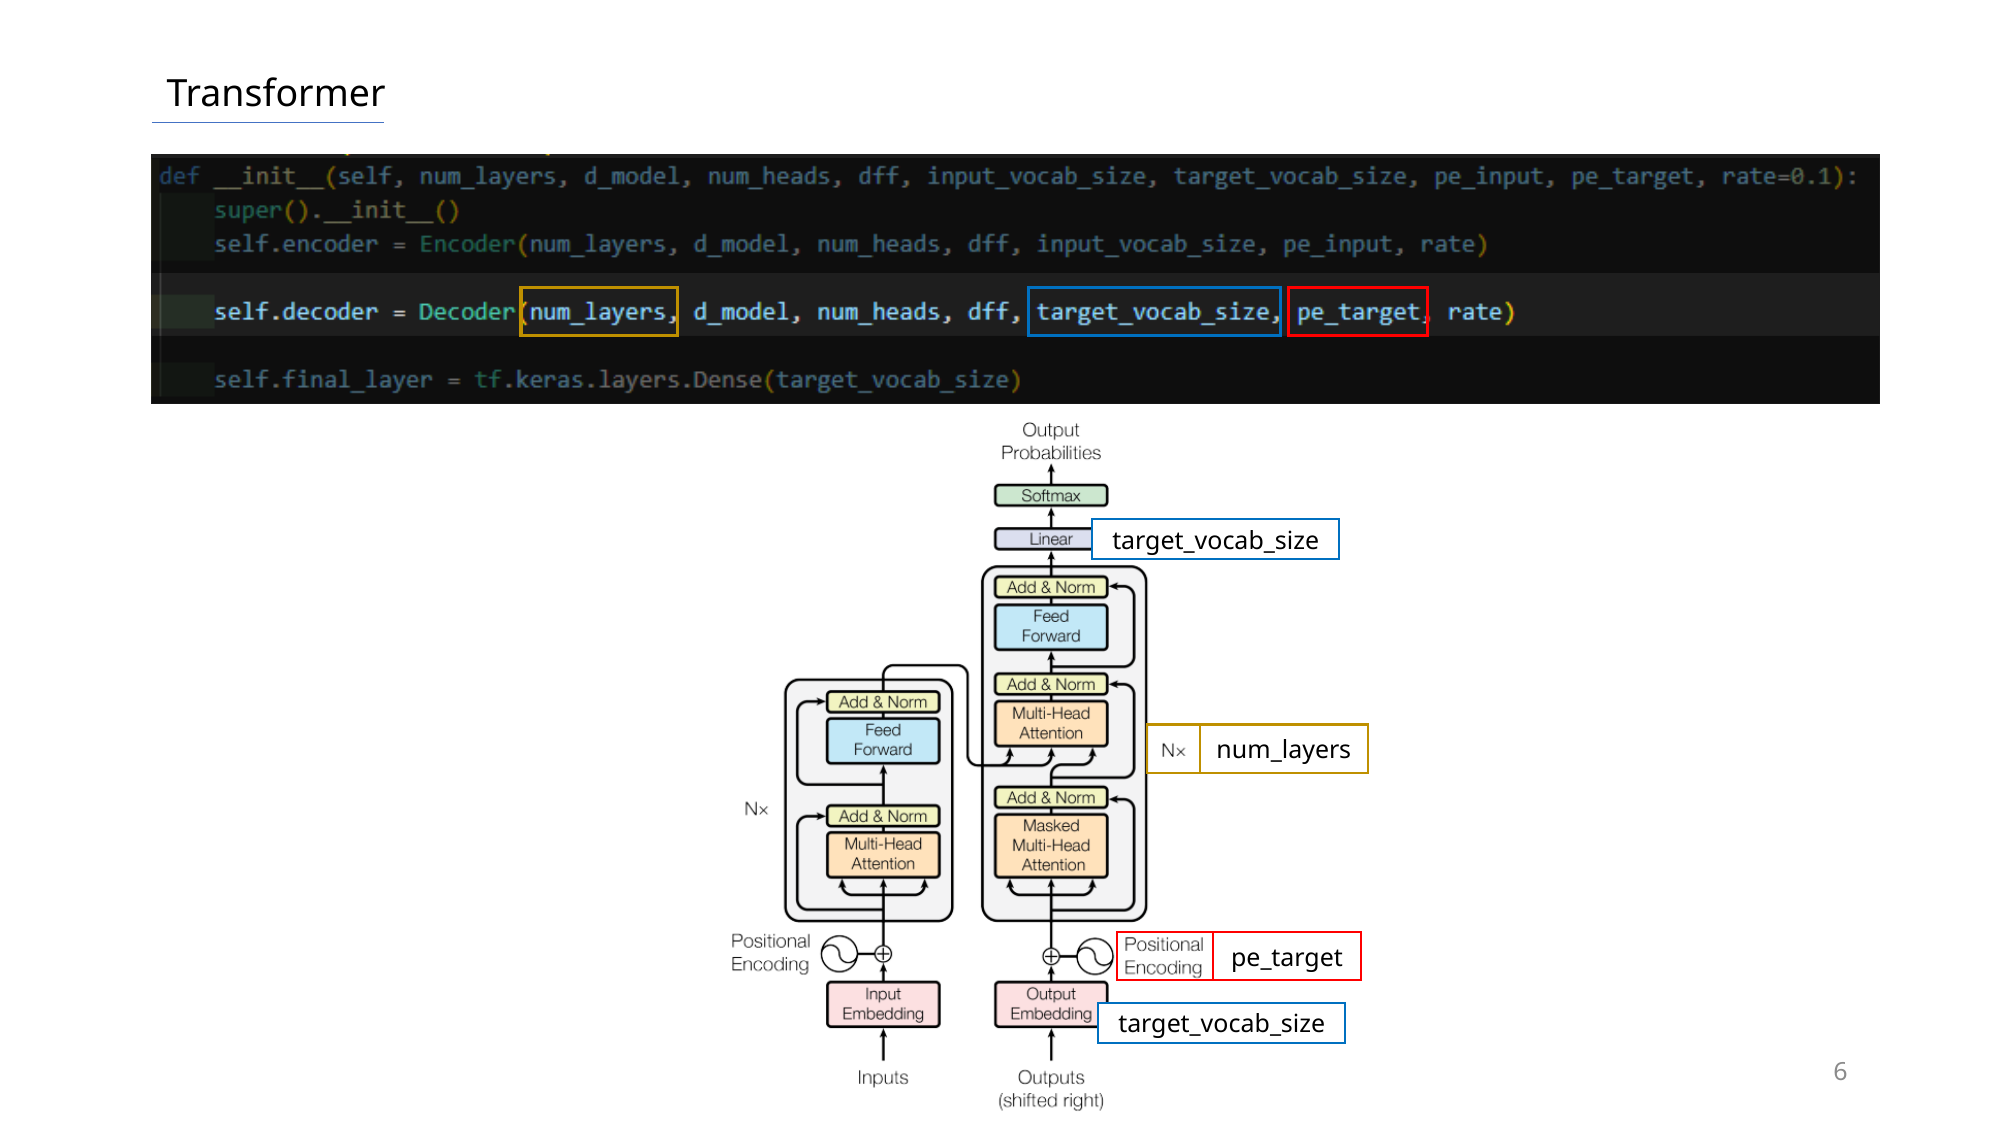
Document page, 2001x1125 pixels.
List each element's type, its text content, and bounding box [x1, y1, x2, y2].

text_box num_layers [1236, 723, 1369, 774]
text_box target_vocab_size [1236, 518, 1340, 560]
slide_number 6 [1412, 1042, 1863, 1103]
text_box Transformer [151, 61, 836, 122]
text_box target_vocab_size [1236, 1002, 1346, 1044]
picture [151, 154, 1880, 1125]
text_box pe_target [1236, 931, 1362, 981]
